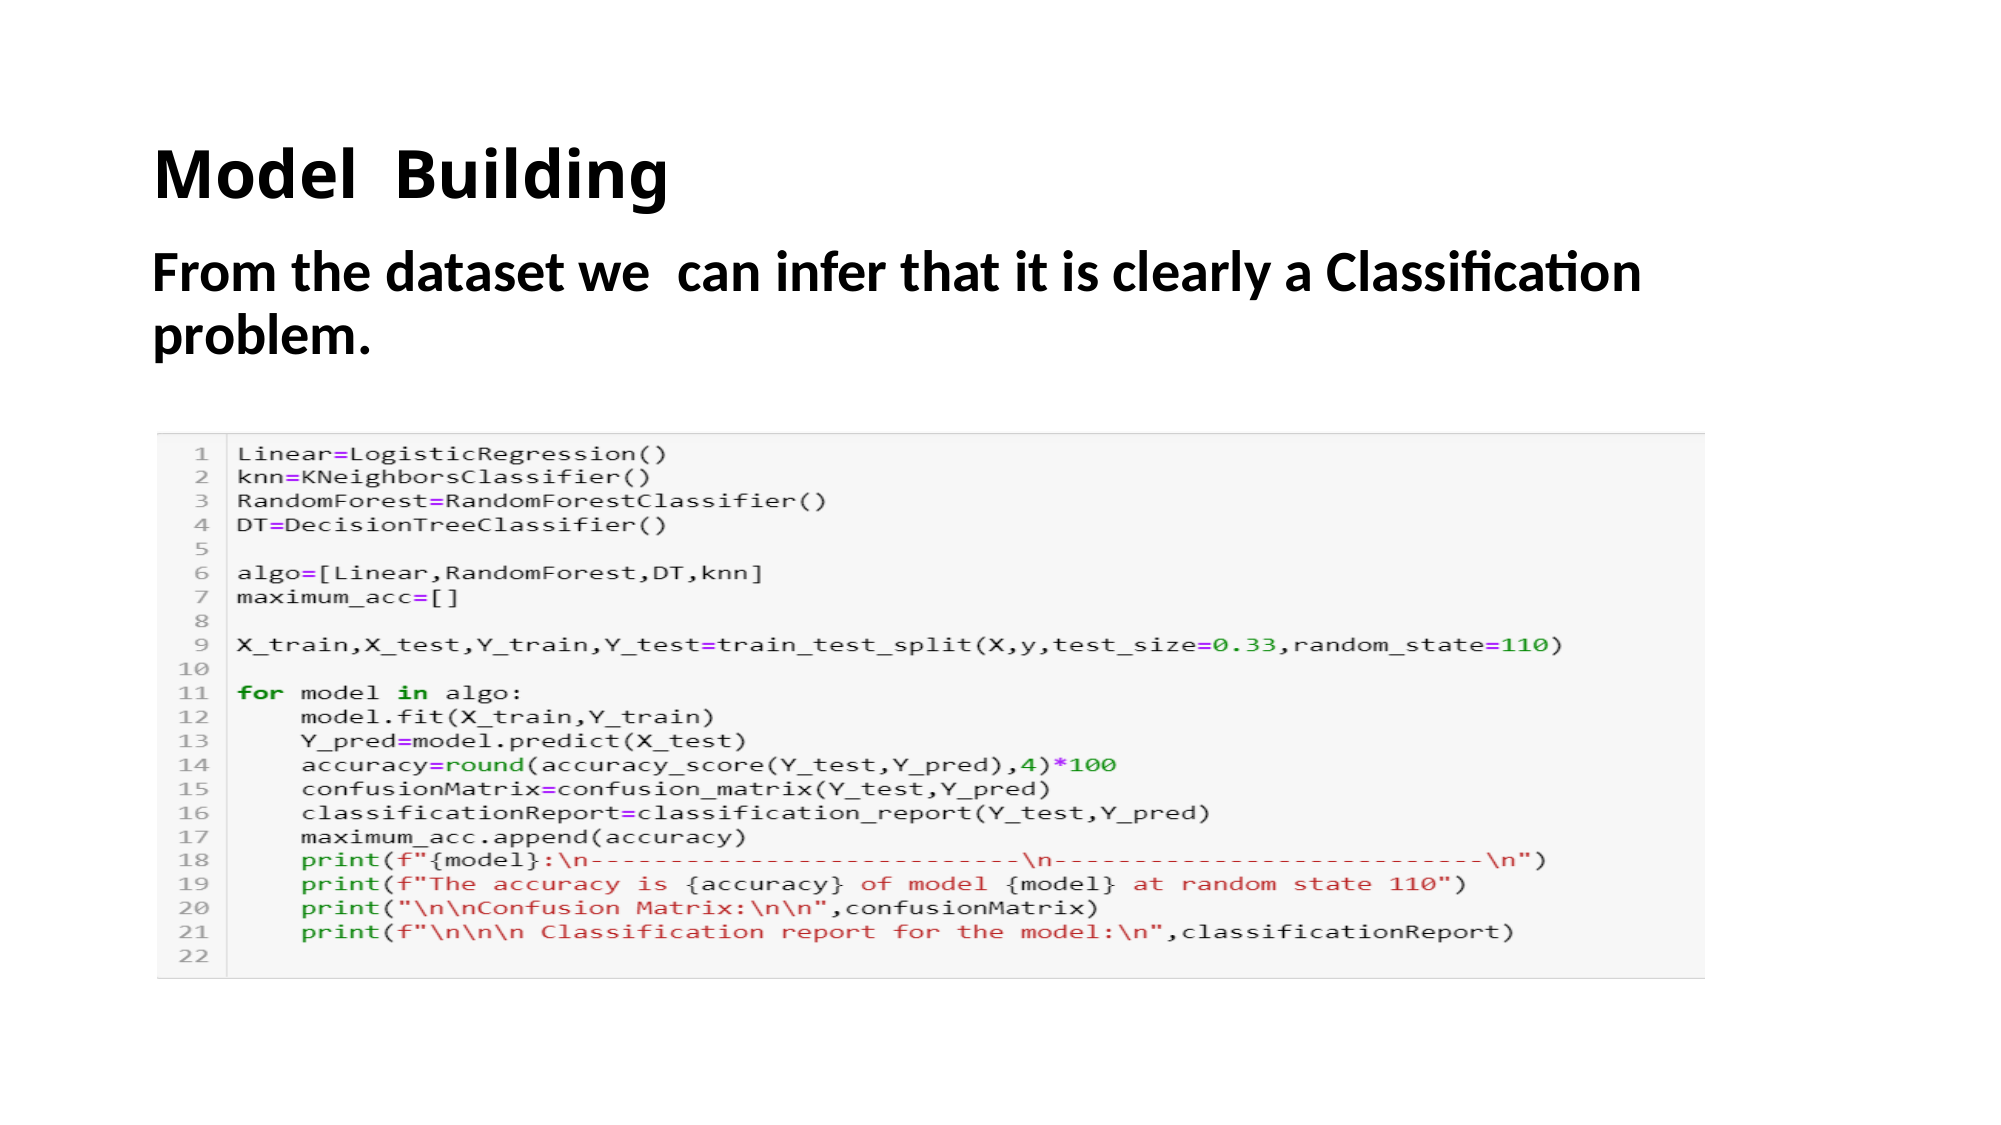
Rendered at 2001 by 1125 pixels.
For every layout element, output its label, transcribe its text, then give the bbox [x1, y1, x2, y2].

picture [157, 431, 1705, 981]
list From the dataset we can infer that it is clearly a Classification problem. [137, 233, 1779, 379]
title Model Building [137, 75, 783, 221]
